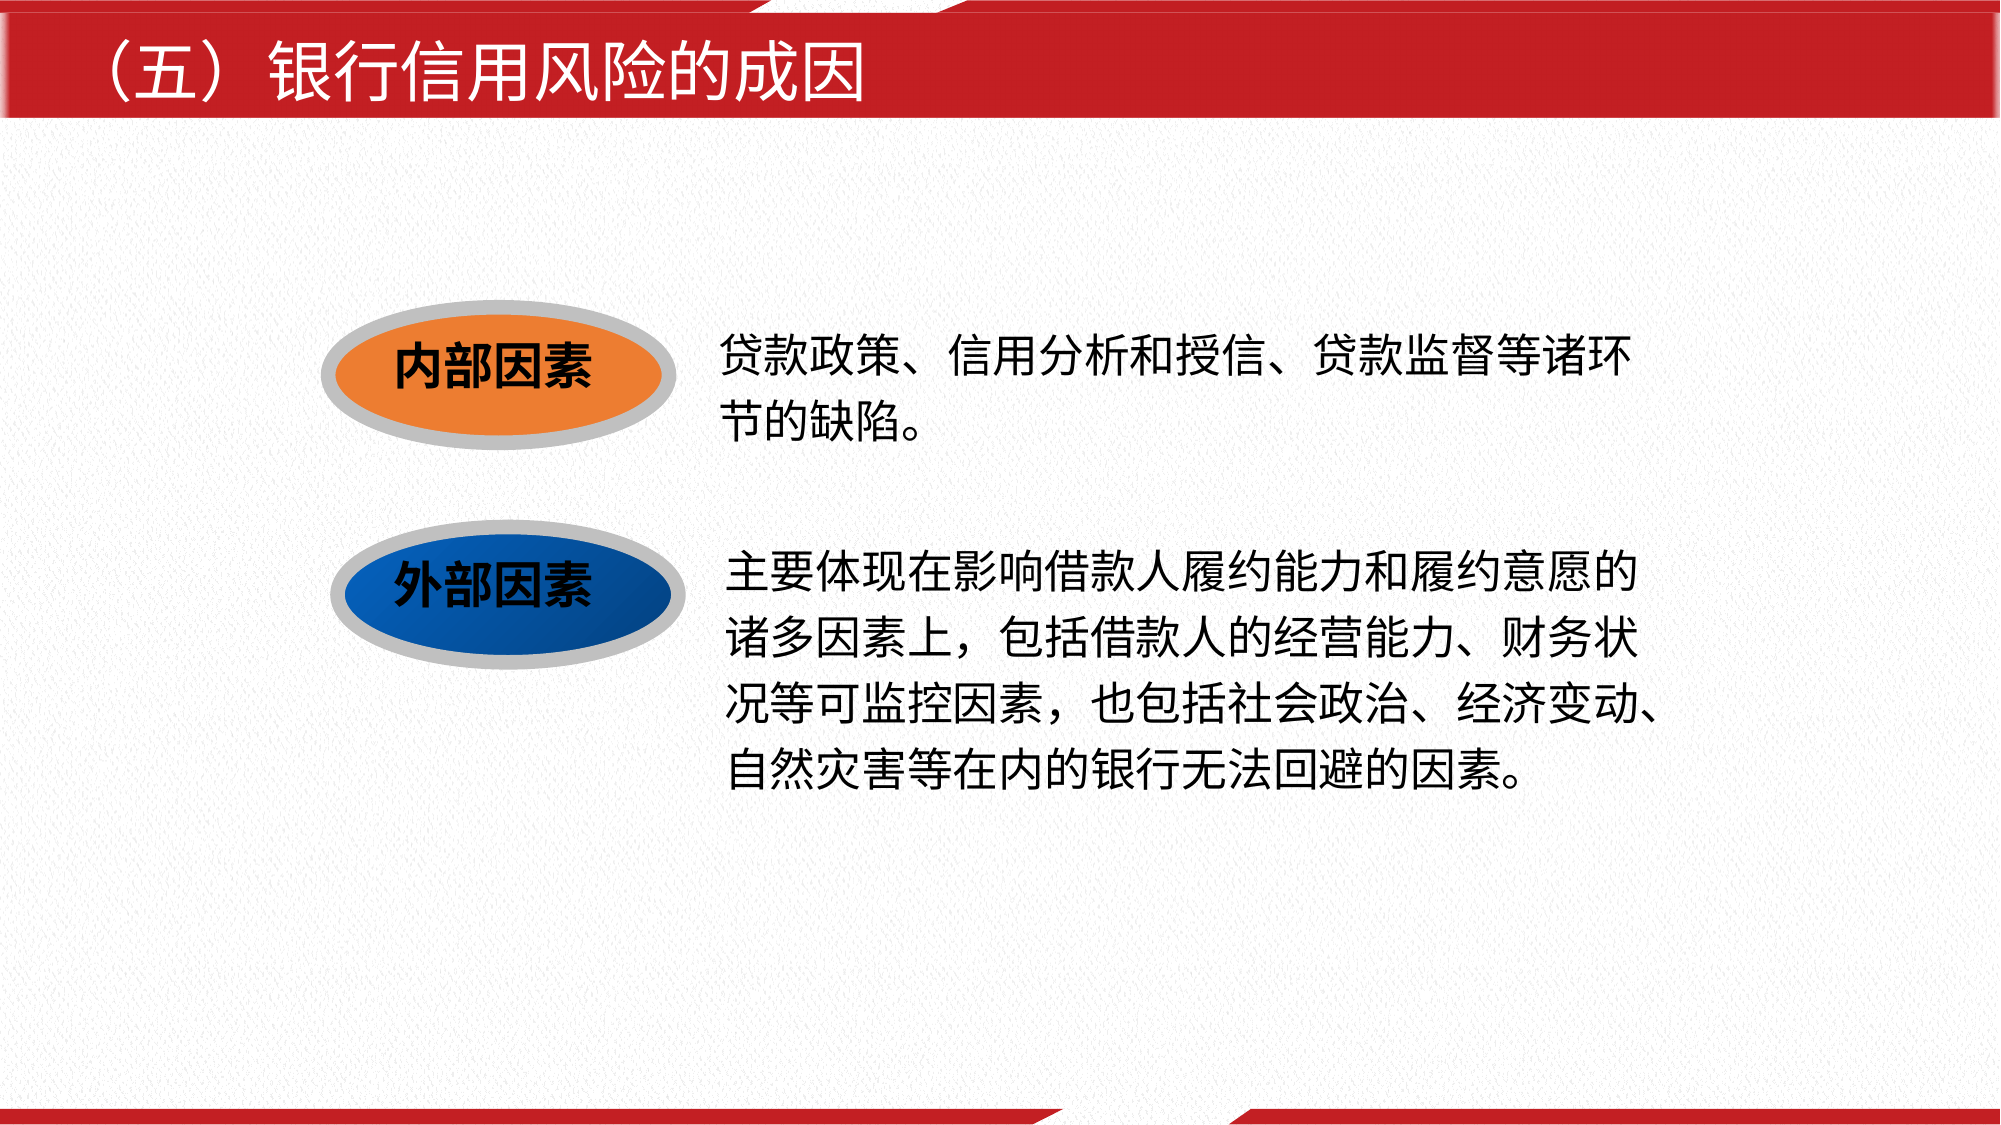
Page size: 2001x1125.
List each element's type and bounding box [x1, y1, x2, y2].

text_box [0, 0, 2000, 12]
text_box [328, 307, 1672, 806]
picture [0, 12, 2000, 118]
text_box [0, 118, 2000, 1125]
